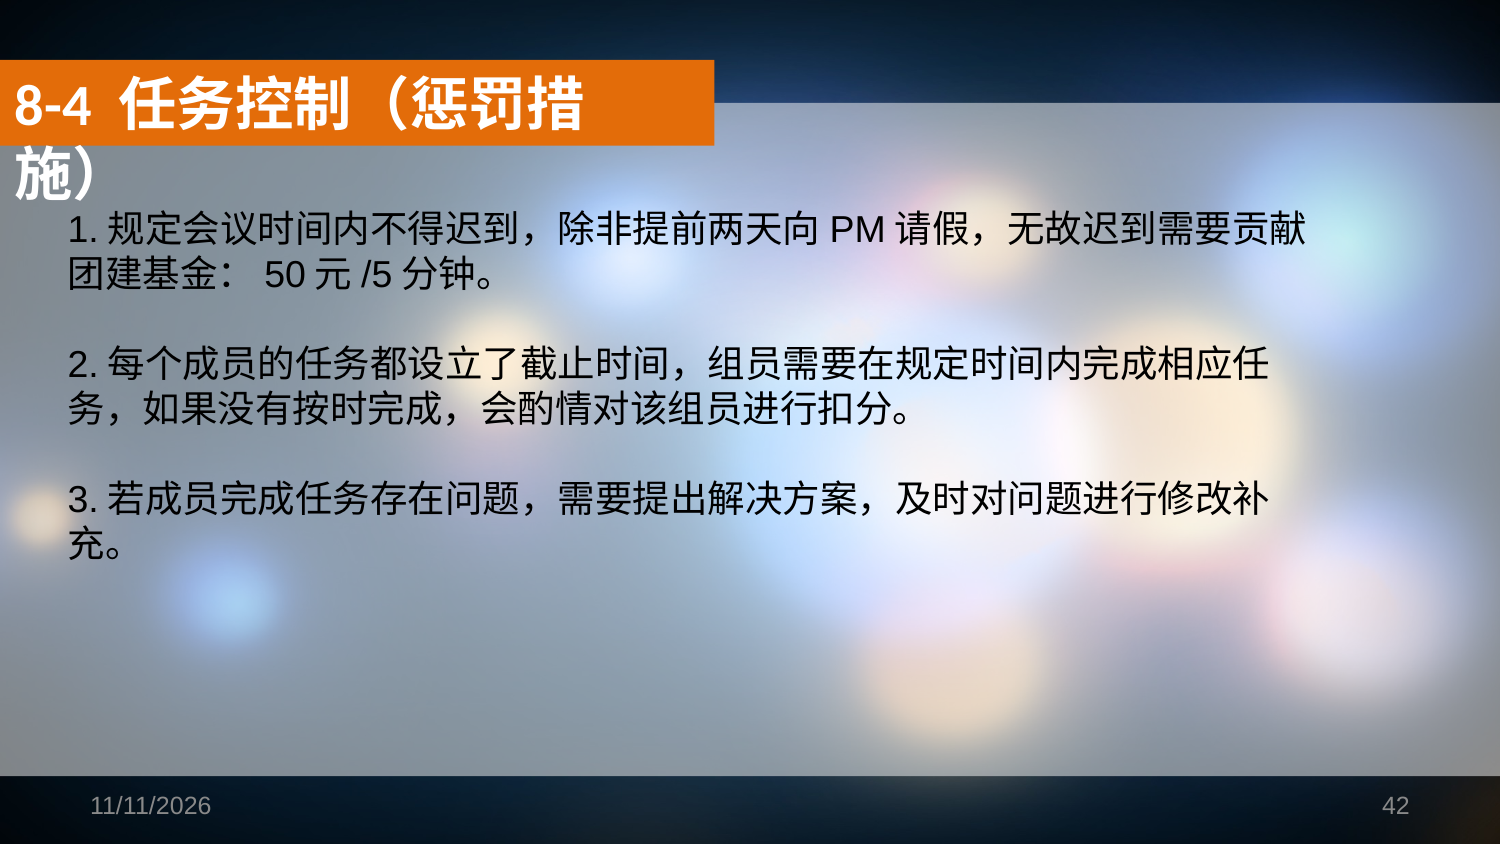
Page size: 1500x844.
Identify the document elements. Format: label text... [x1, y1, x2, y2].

text_box 8-4 任务控制（惩罚措施） [0, 59, 715, 215]
picture [0, 0, 1500, 102]
slide_number 42 [1074, 781, 1426, 828]
text_box [0, 102, 1500, 777]
text_box 1.规定会议时间内不得迟到，除非提前两天向PM请假，无故迟到需要贡献团建基金：50元/5分钟。 2.每个成员的任务都设立了截止时间，组员需要在规定时间内完成相应任务，如果没有按时完成，会酌情对该组员进行扣分。 3.若成员完成任务存在问题，需要提出解决方案，及时对问题进行修改补充。 [53, 197, 1341, 612]
picture [0, 777, 1500, 844]
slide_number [74, 781, 426, 828]
